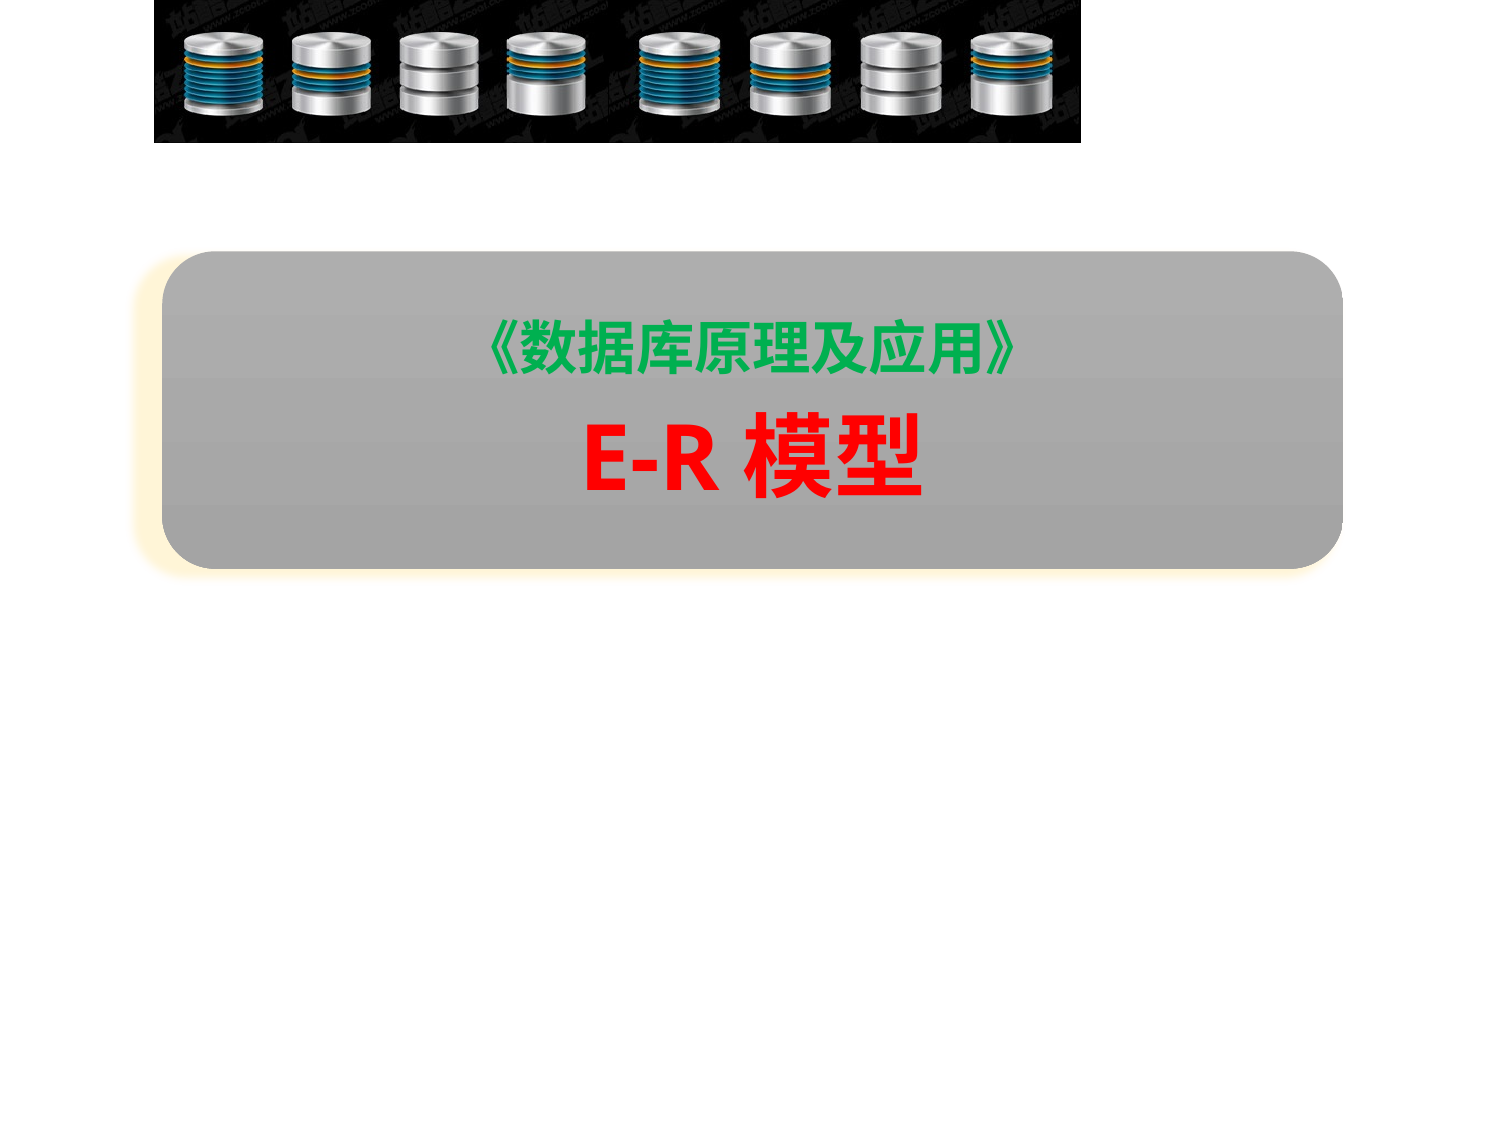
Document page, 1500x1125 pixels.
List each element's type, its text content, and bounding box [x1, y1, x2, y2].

picture [154, 0, 1081, 143]
text_box 《数据库原理及应用》 E-R模型 [162, 251, 1344, 569]
